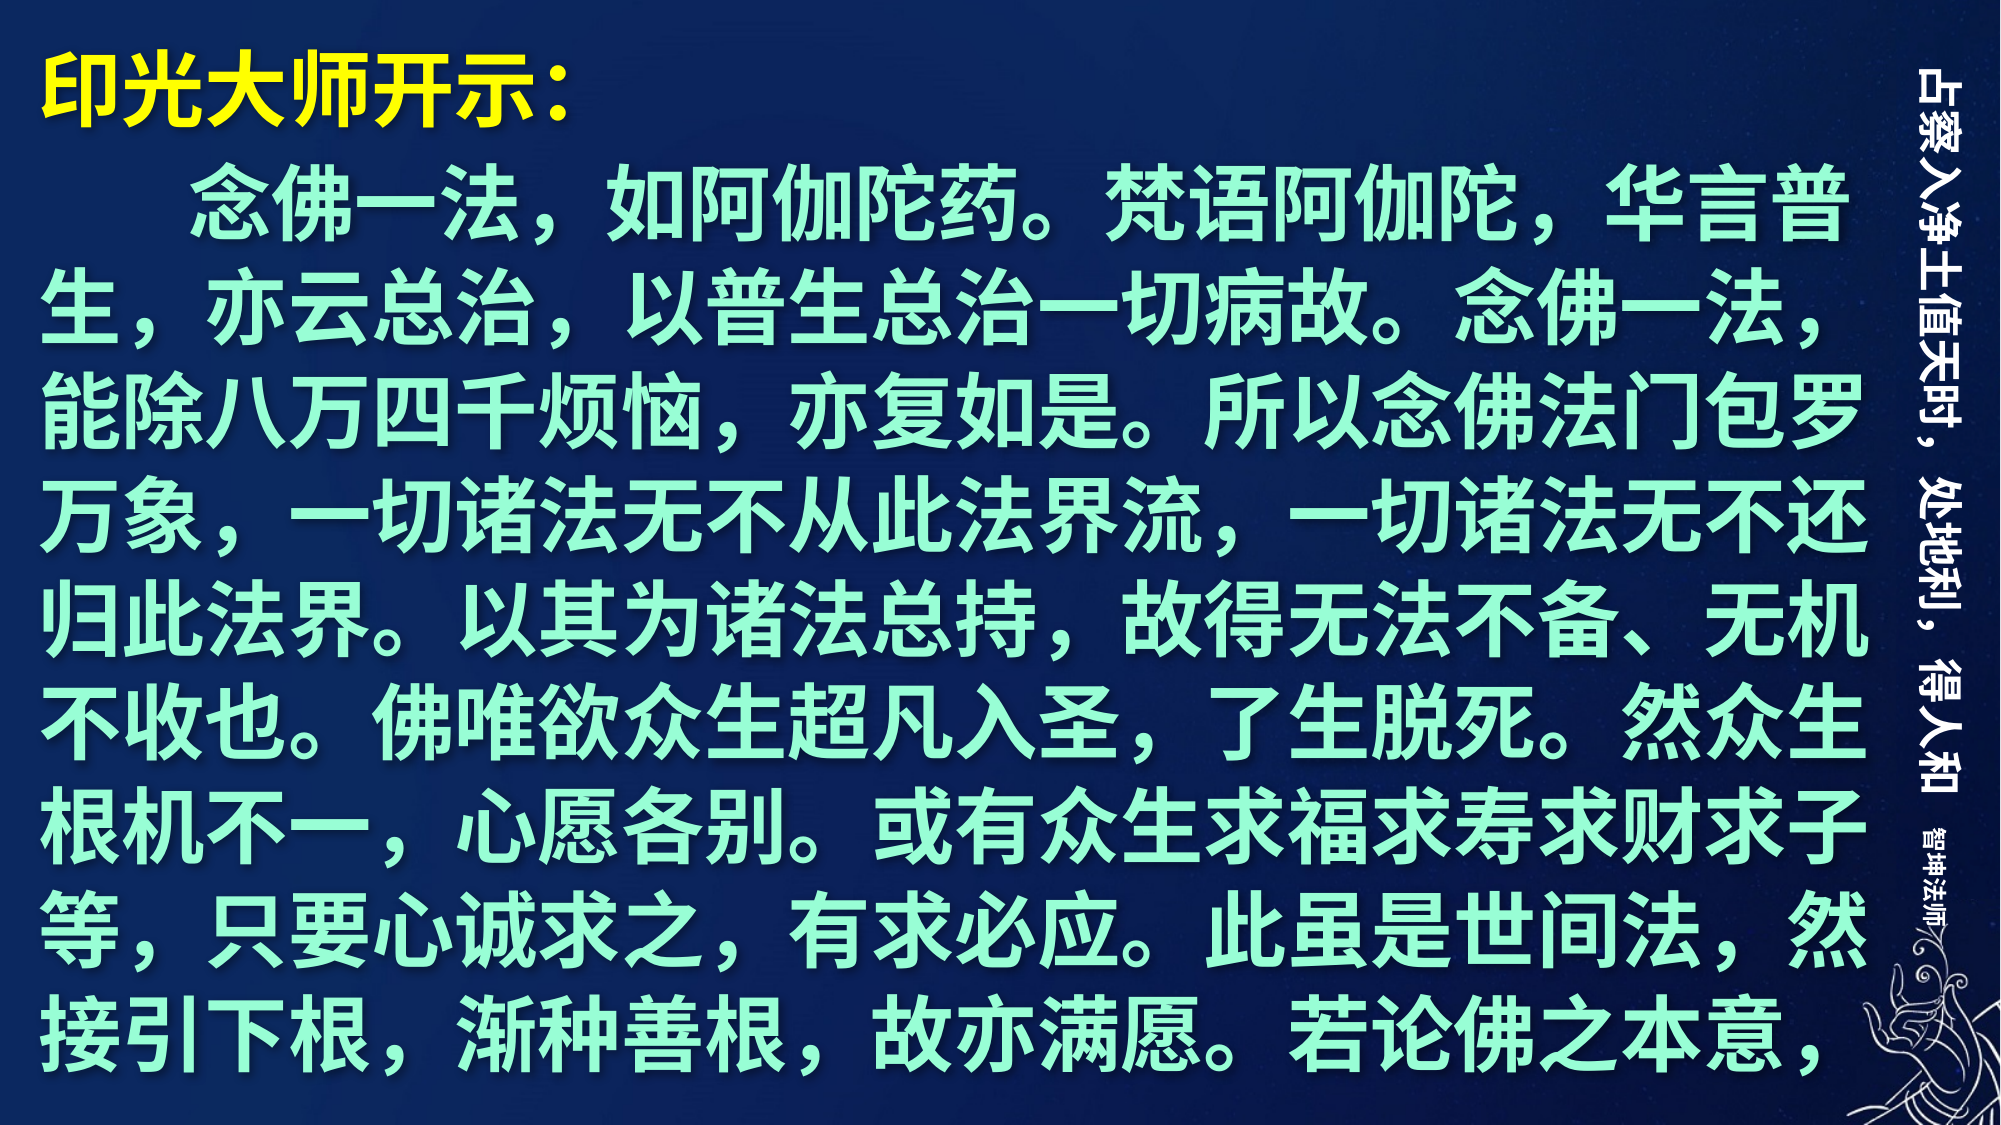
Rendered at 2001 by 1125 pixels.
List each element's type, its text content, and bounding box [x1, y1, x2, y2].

list 印光大师开示： 念佛一法，如阿伽陀药。梵语阿伽陀，华言普生，亦云总治，以普生总治一切病故。念佛一法，能除八万四千烦恼，亦复如是。所以念佛法门包罗万象，一切诸法无不从此法界流，一切诸法无不还归此法界。以其为诸法总持，故得无法不备、无机不收也。佛唯欲众生超凡入圣，了生脱死。然众生根机不一，心愿各别。或有众生求福求寿求财求子等，只要心诚求之，有求必应。此虽是世间法，然接引下根，渐种善根，故亦满愿。若论佛之本意， [23, 25, 1914, 1103]
picture [0, 0, 2001, 1125]
